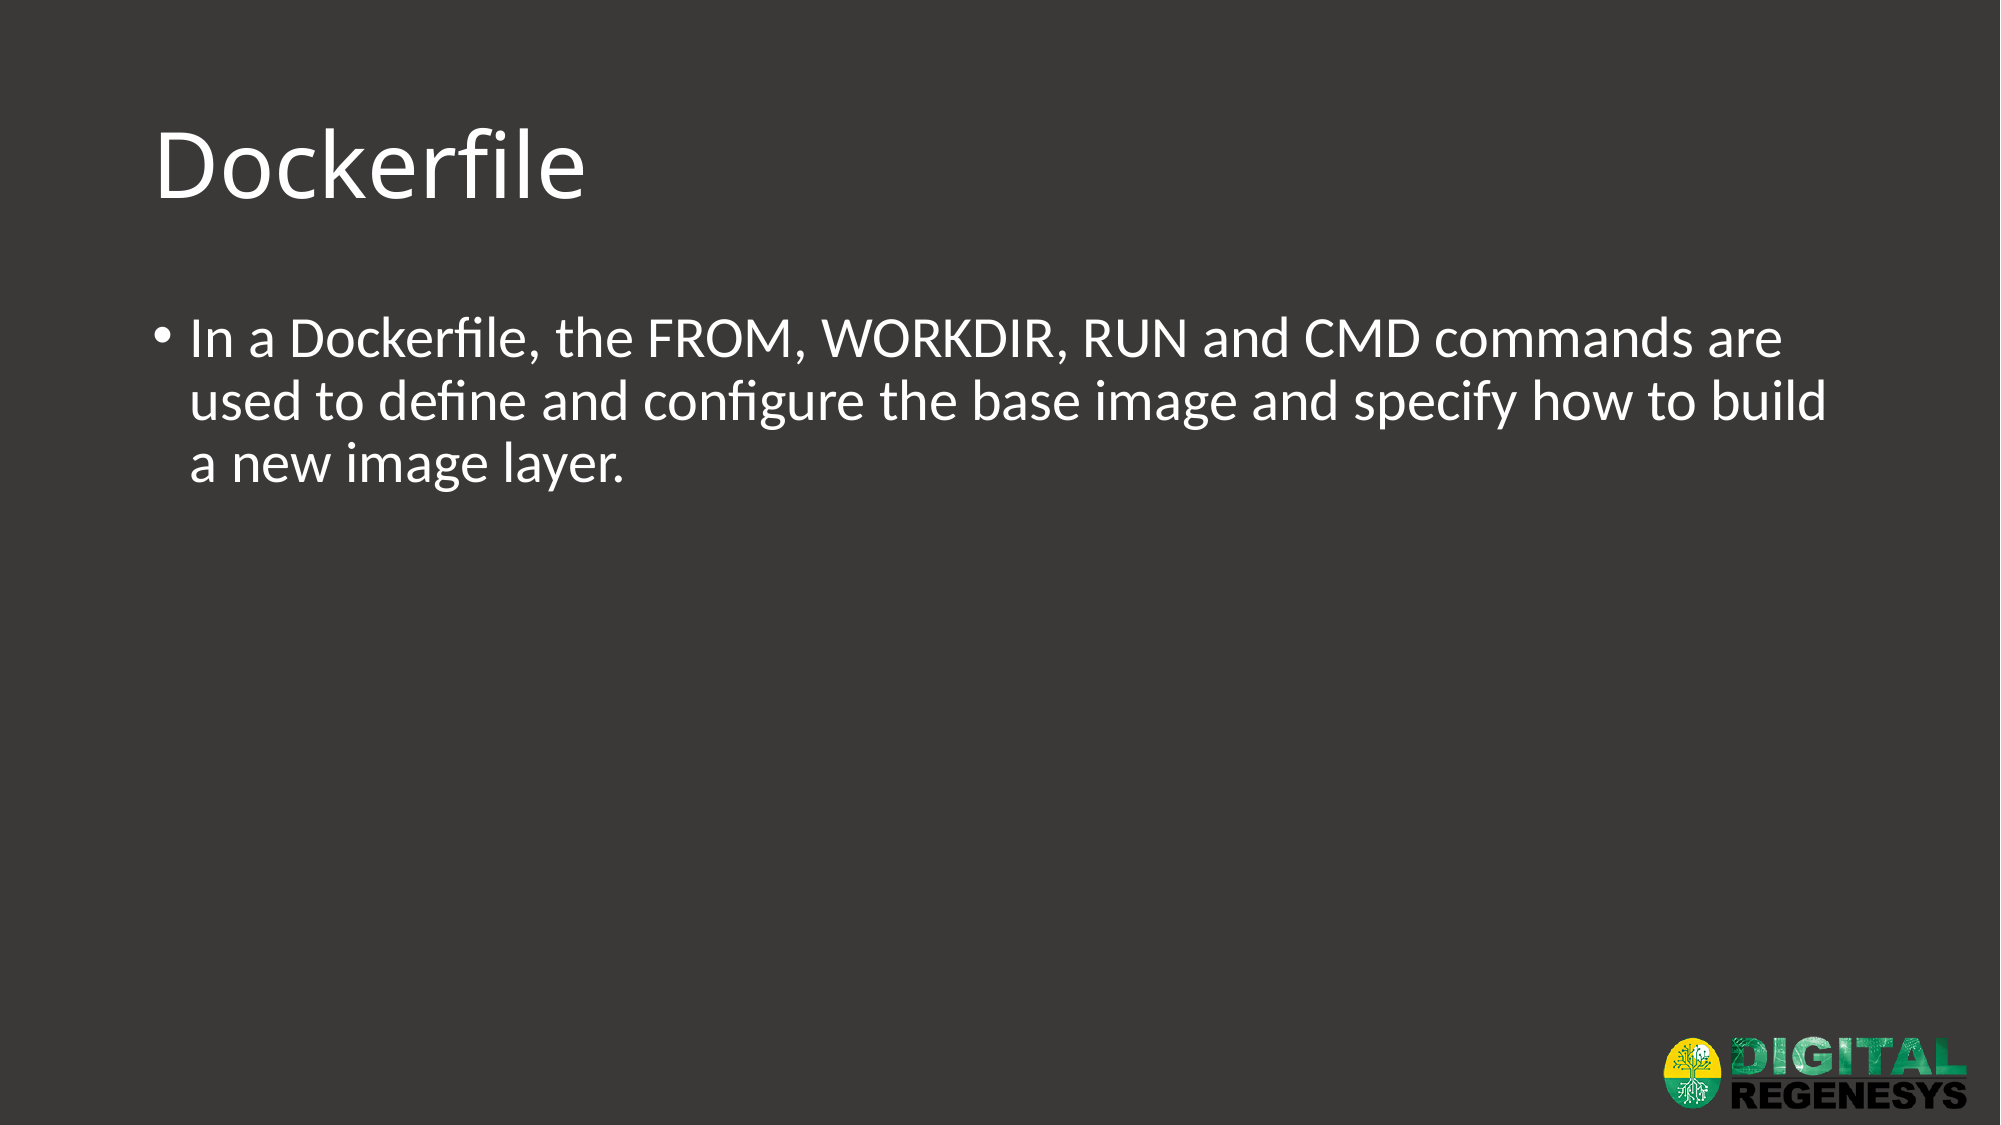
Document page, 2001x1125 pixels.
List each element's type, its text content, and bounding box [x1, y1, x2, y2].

title Dockerfile [137, 59, 1863, 278]
picture [1663, 1033, 1973, 1112]
list In a Dockerfile, the FROM, WORKDIR, RUN and CMD commands are used to define and configure the base image and specify how to build a new image layer. [137, 299, 1863, 1014]
